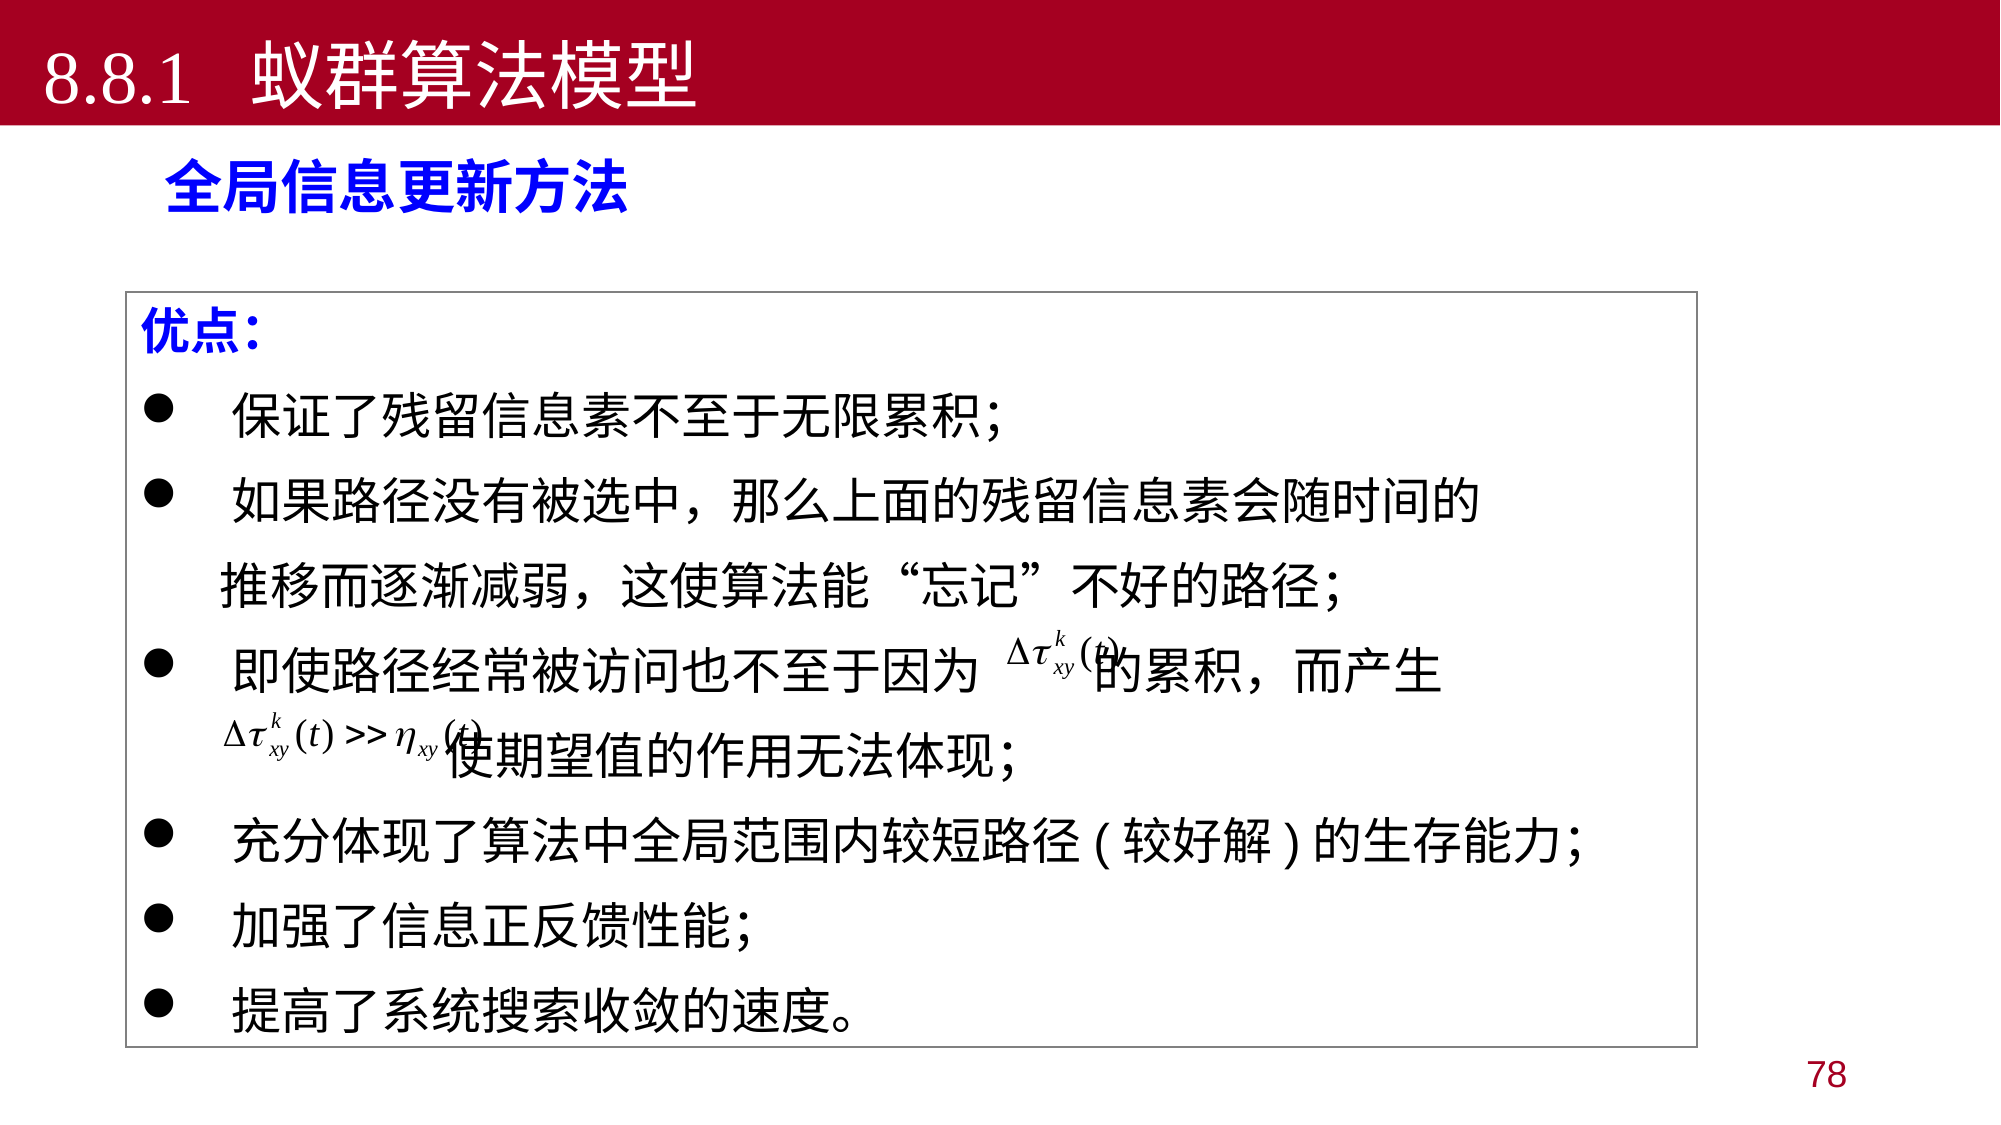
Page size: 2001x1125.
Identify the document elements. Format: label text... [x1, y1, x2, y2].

slide_number 78 [1412, 1042, 1863, 1103]
text_box 全局信息更新方法 [149, 128, 825, 228]
text_box 8.8.1 蚁群算法模型 [0, 0, 2000, 126]
text_box 优点： 保证了残留信息素不至于无限累积； 如果路径没有被选中，那么上面的残留信息素会随时间的 推移而逐渐减弱，这使算法能“忘记”不好的路径； 即使路径经常被访问也不至于因为 的累积，而产生 使期望值的作用无法体现； 充分体现了算法中全局范围内较短路径(较好解)的生存能力； 加强了信息正反馈性能； 提高了系统搜索收敛的速度。 [125, 292, 1697, 1047]
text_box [999, 621, 1128, 688]
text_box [216, 704, 489, 769]
